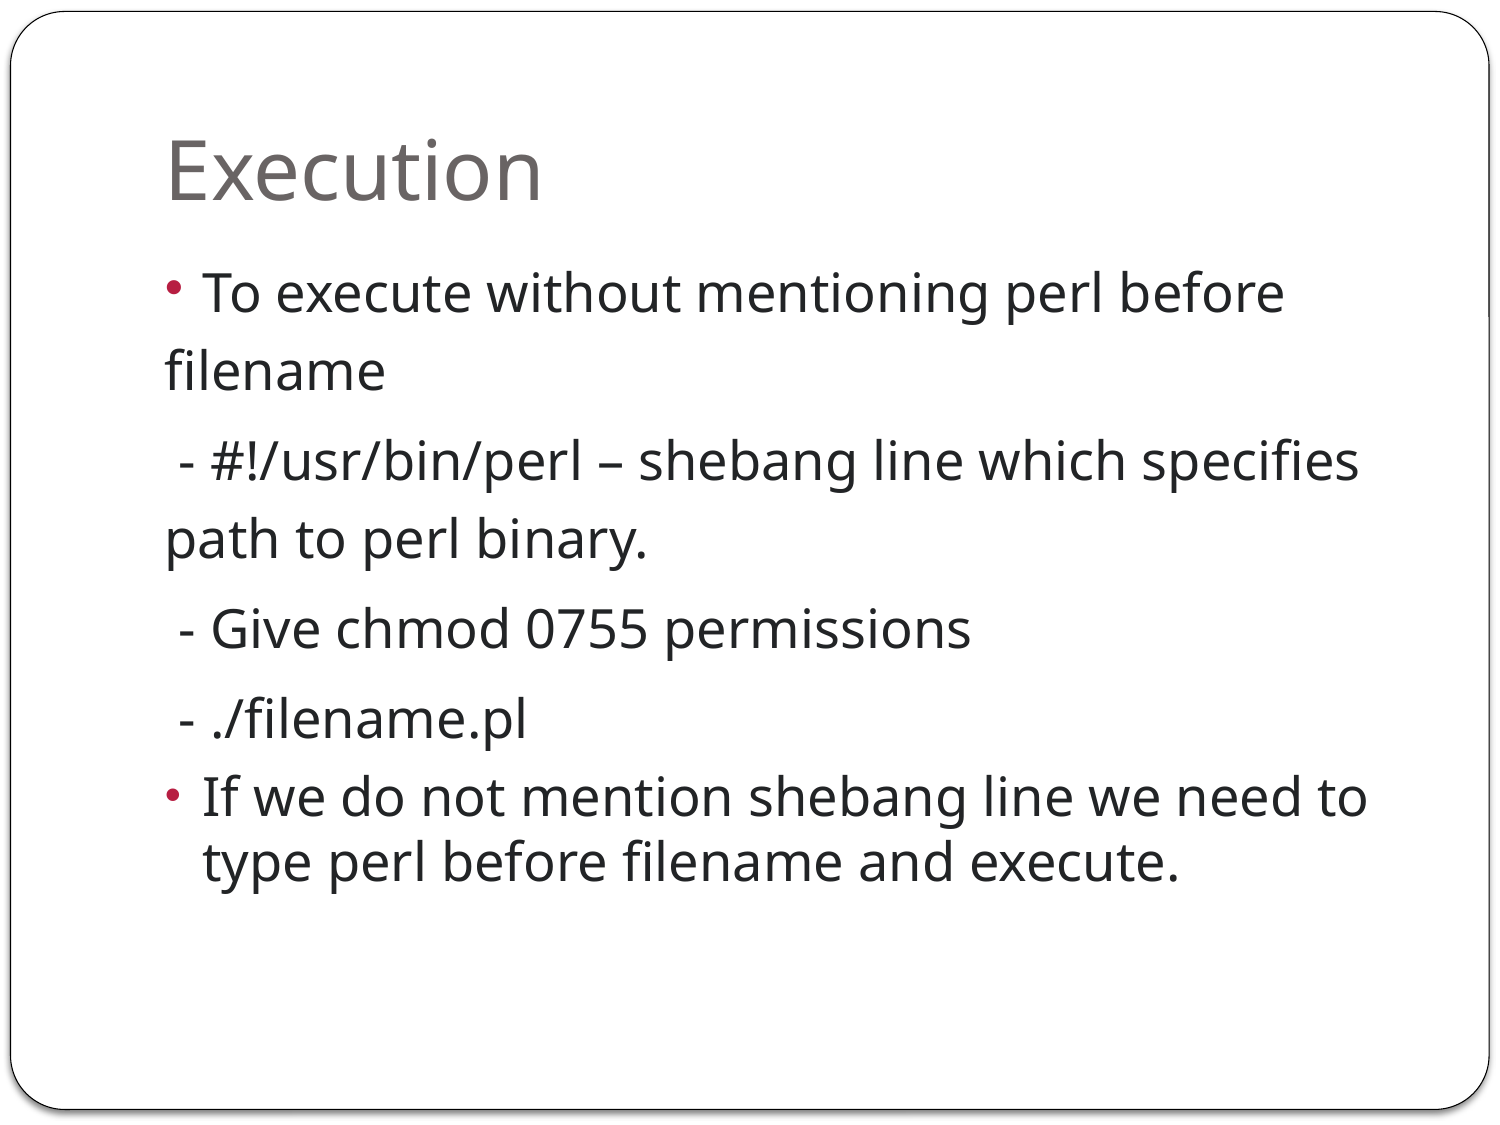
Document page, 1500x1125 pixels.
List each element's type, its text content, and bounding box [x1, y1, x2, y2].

list To execute without mentioning perl before filename - #!/usr/bin/perl – shebang line which specifies path to perl binary. - Give chmod 0755 permissions - ./filename.pl If we do not mention shebang line we need to type perl before filename and execute. [150, 237, 1425, 988]
title Execution [150, 45, 1425, 233]
